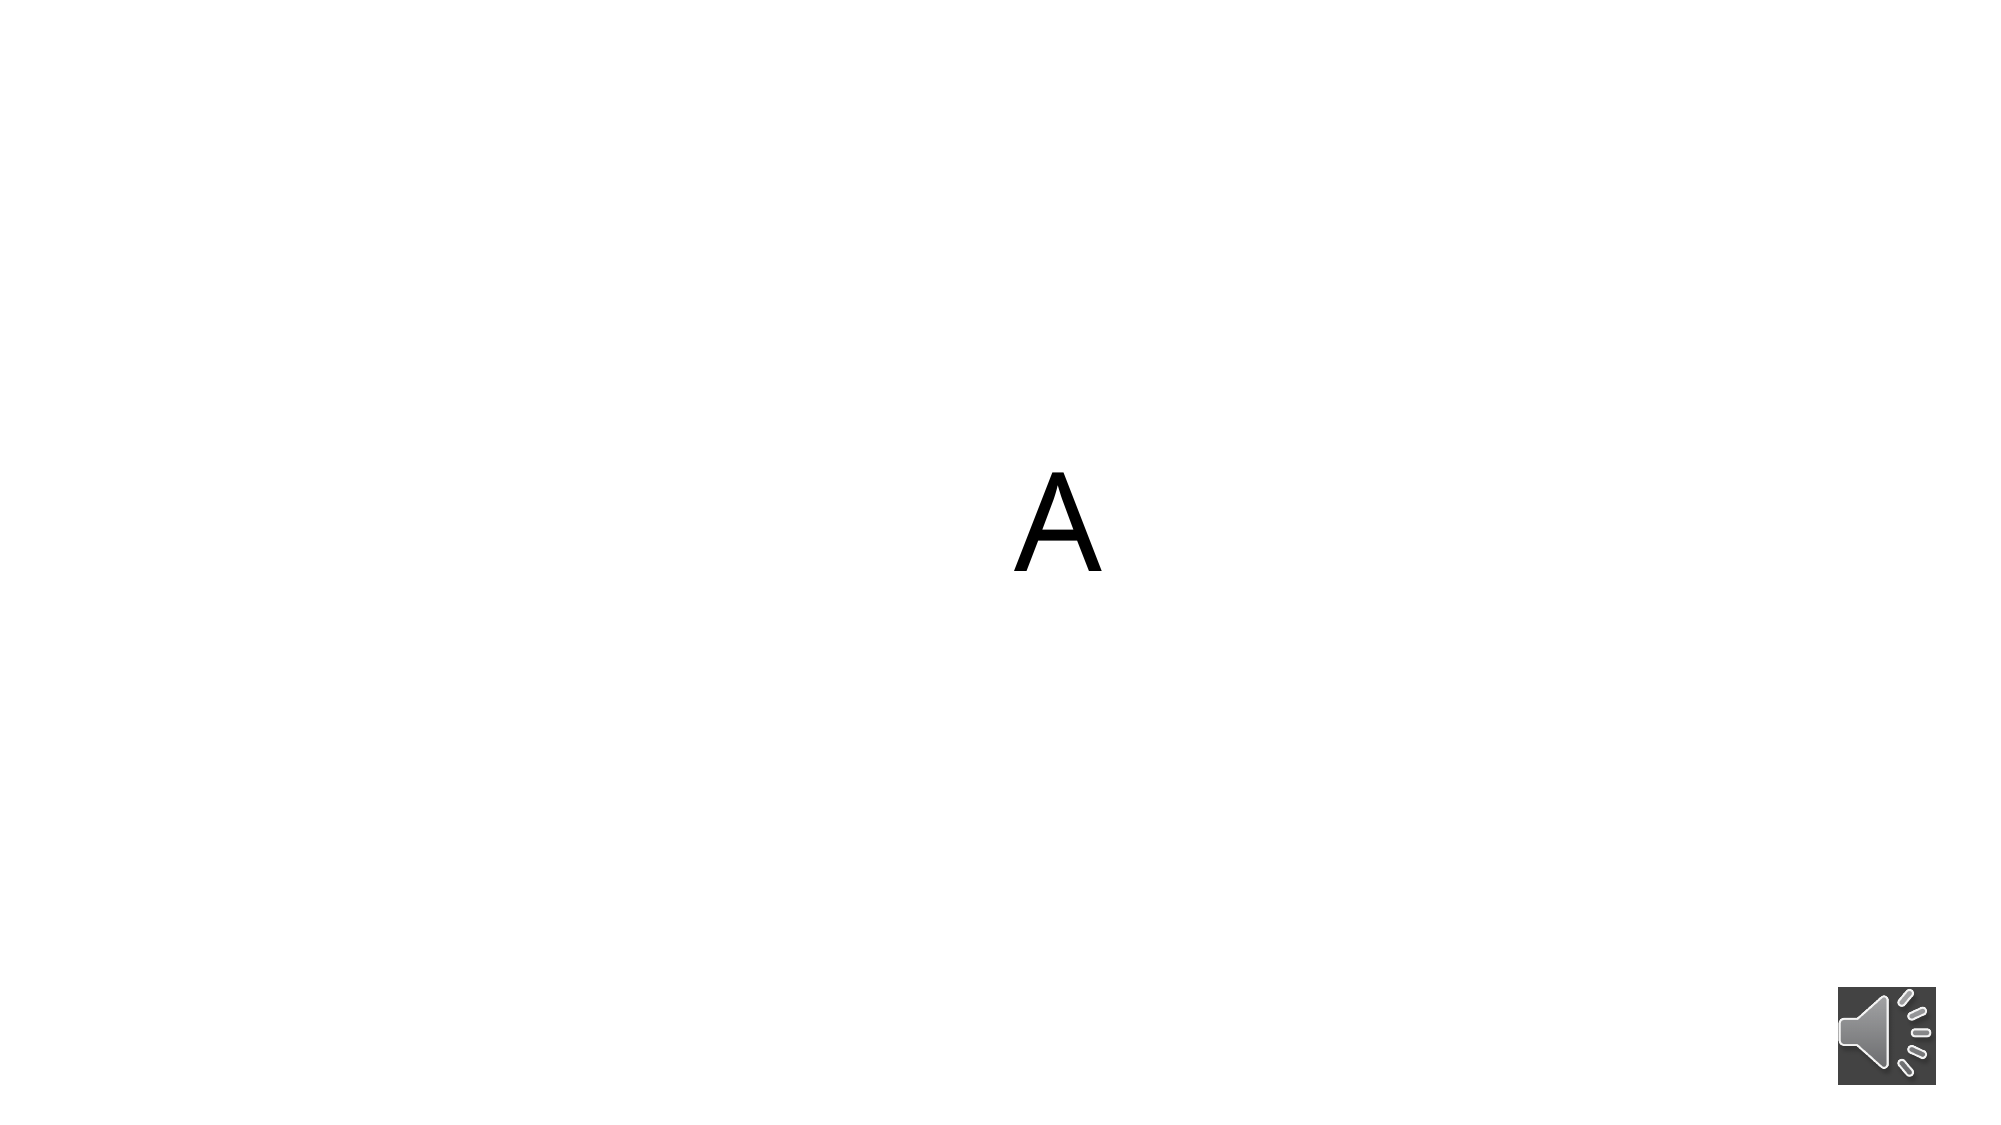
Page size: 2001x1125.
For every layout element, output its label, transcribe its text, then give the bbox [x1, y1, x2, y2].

title A [116, 528, 2000, 609]
picture [1837, 985, 1938, 1086]
